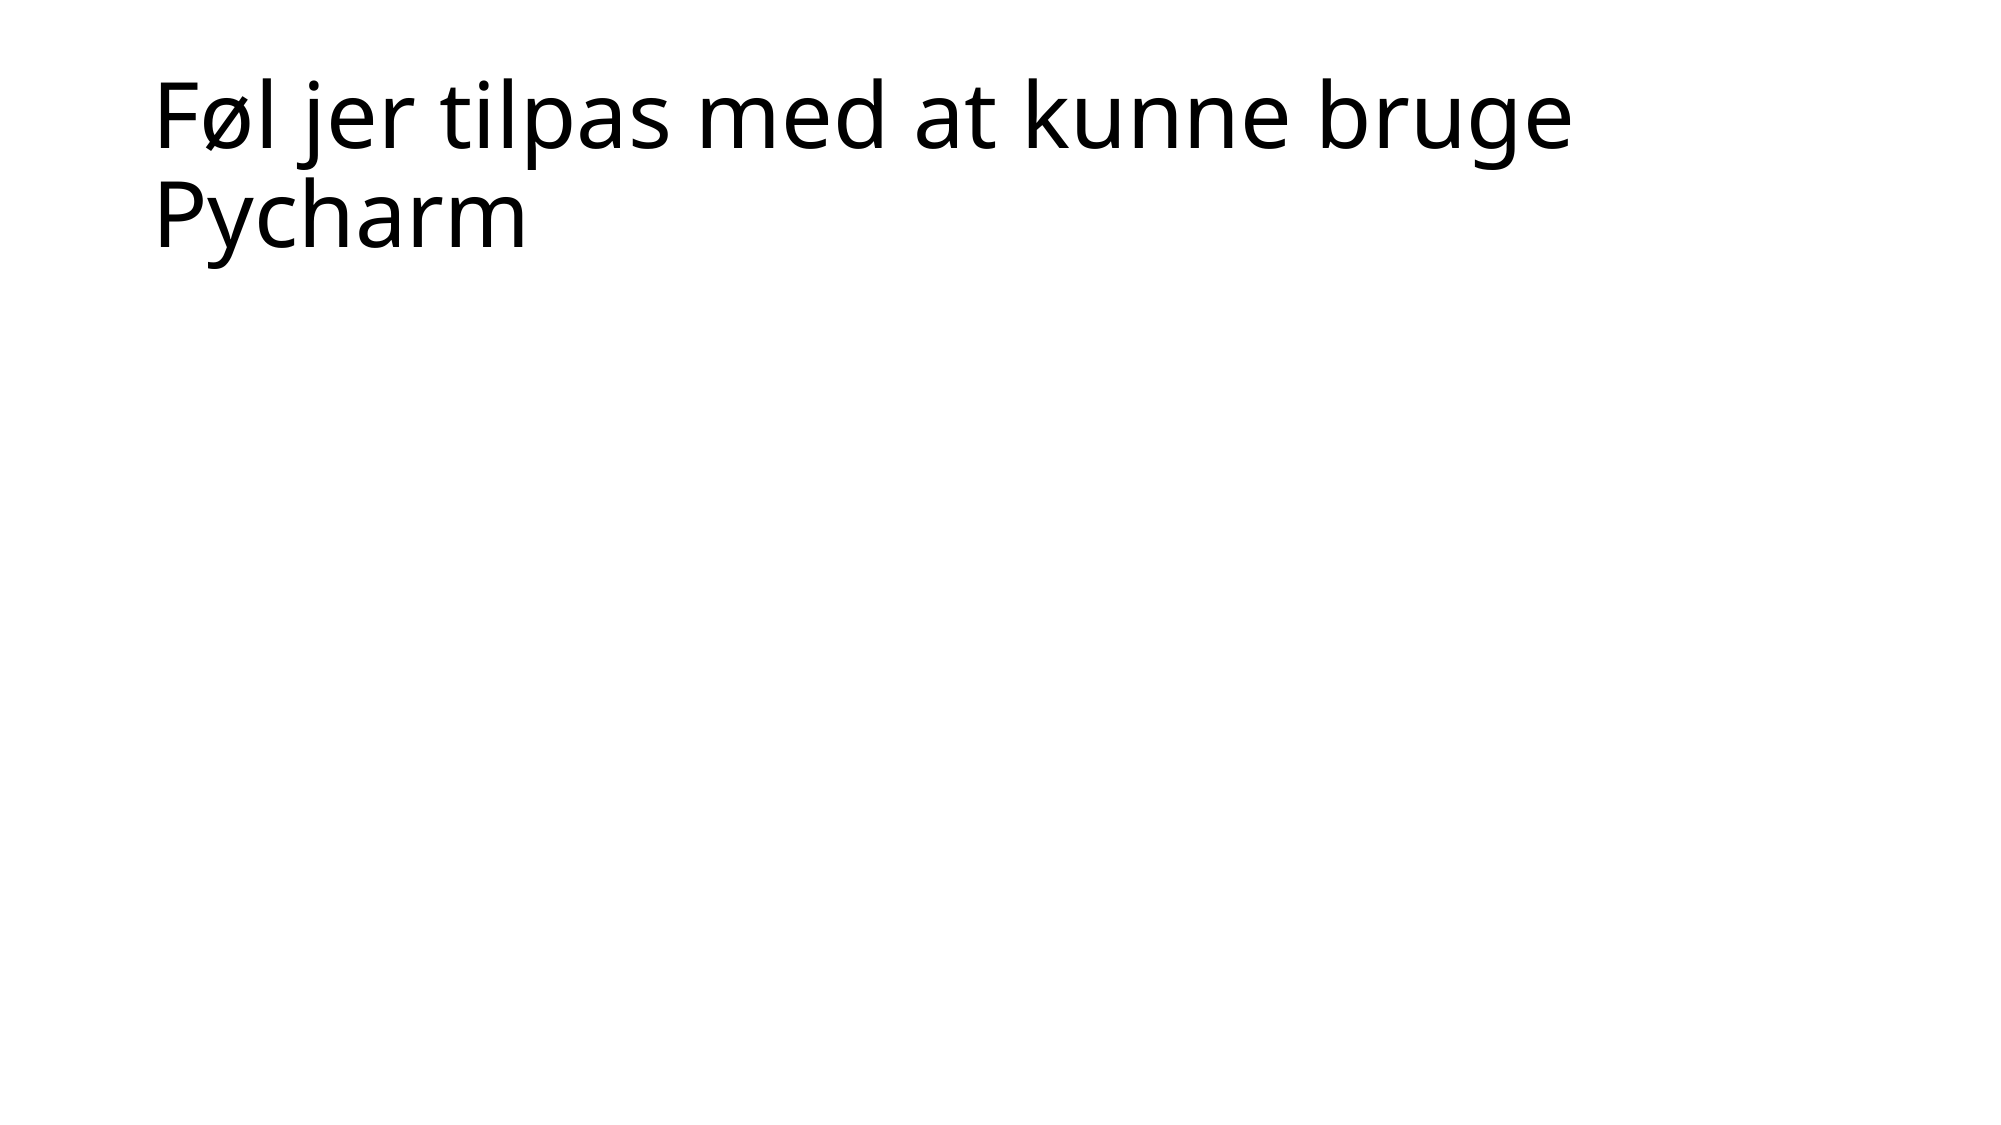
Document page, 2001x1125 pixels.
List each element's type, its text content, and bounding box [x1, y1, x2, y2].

title Føl jer tilpas med at kunne bruge Pycharm [137, 59, 1863, 278]
